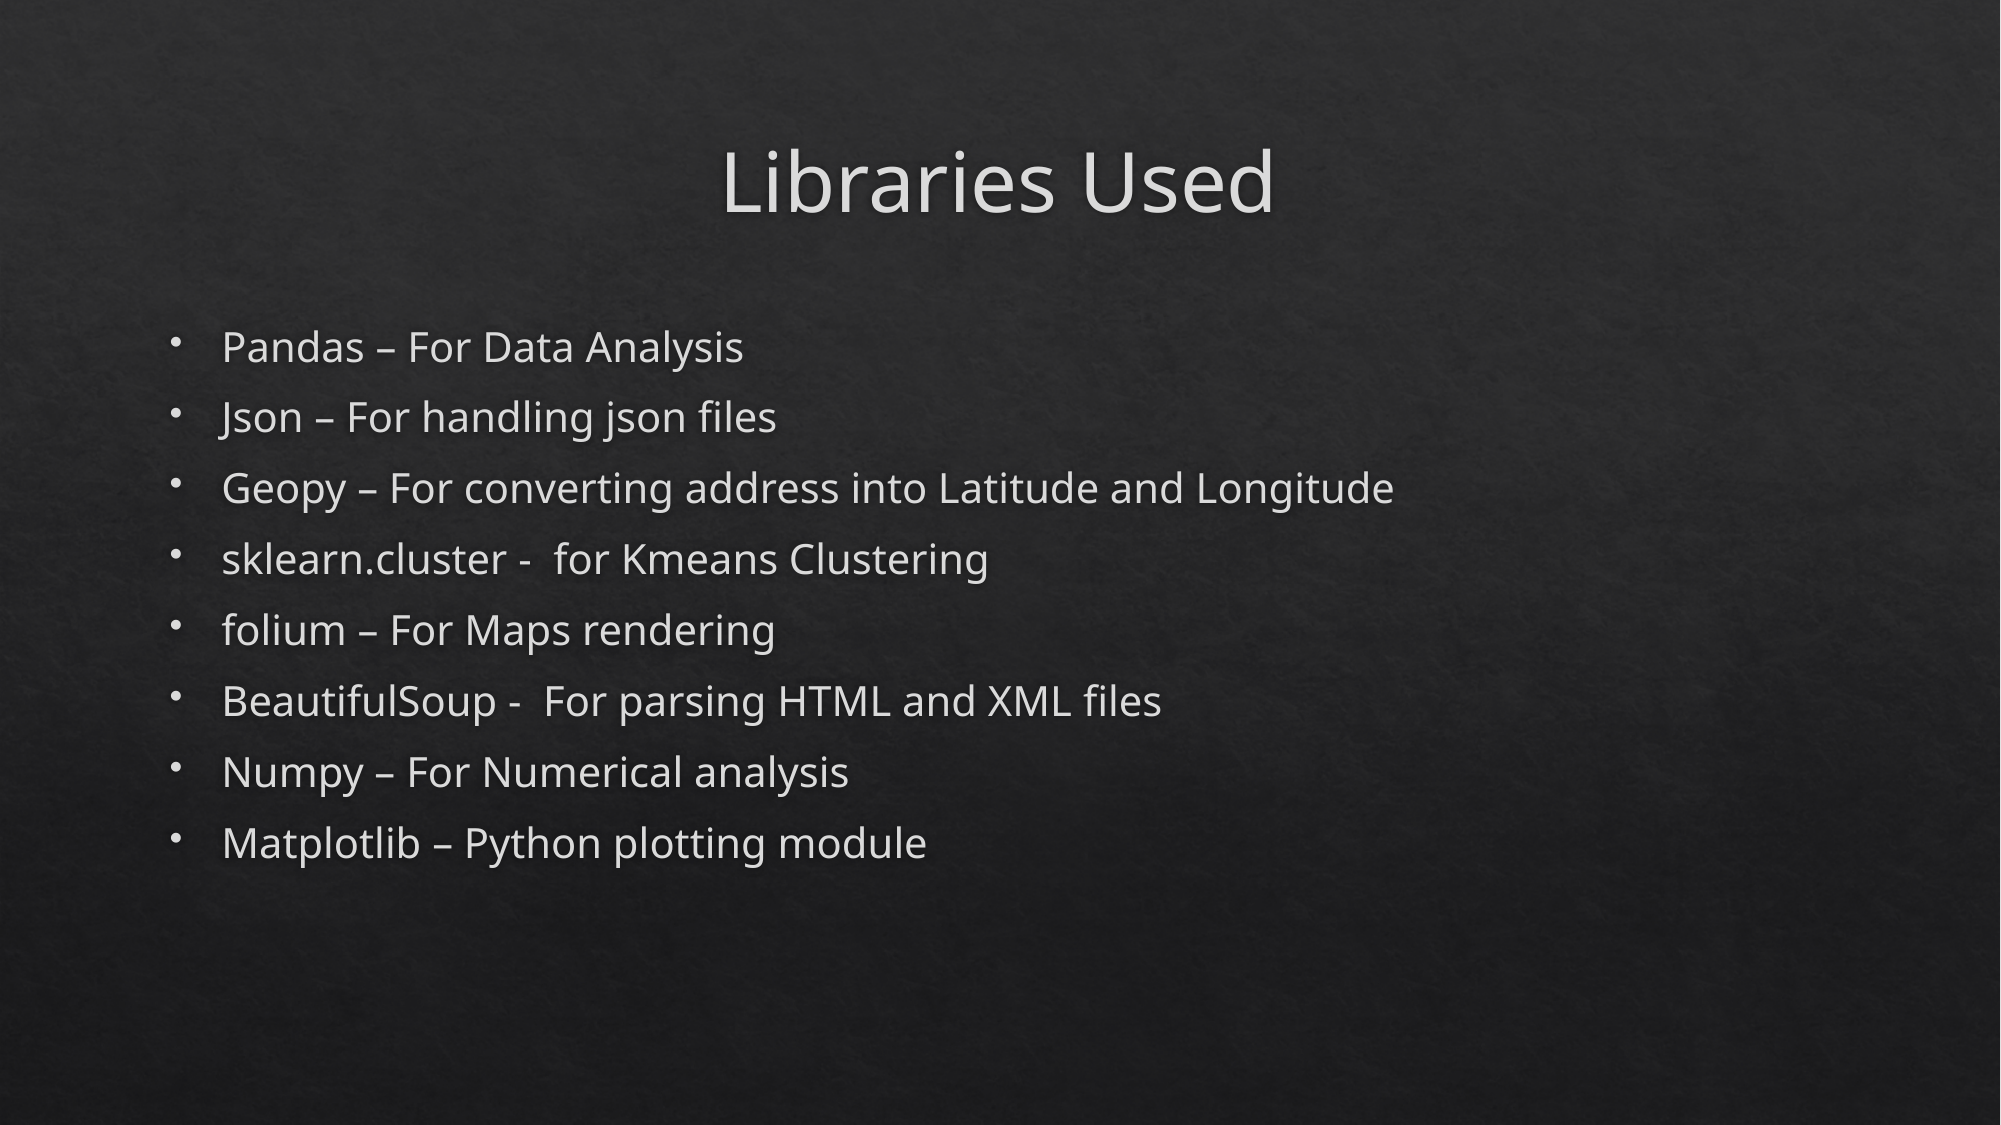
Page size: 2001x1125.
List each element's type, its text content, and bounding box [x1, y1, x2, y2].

title Libraries Used [149, 99, 1849, 260]
list Pandas – For Data Analysis Json – For handling json files Geopy – For converting address into Latitude and Longitude sklearn.cluster - for Kmeans Clustering folium – For Maps rendering BeautifulSoup - For parsing HTML and XML files Numpy – For Numerical analysis Matplotlib – Python plotting module [149, 312, 1849, 979]
